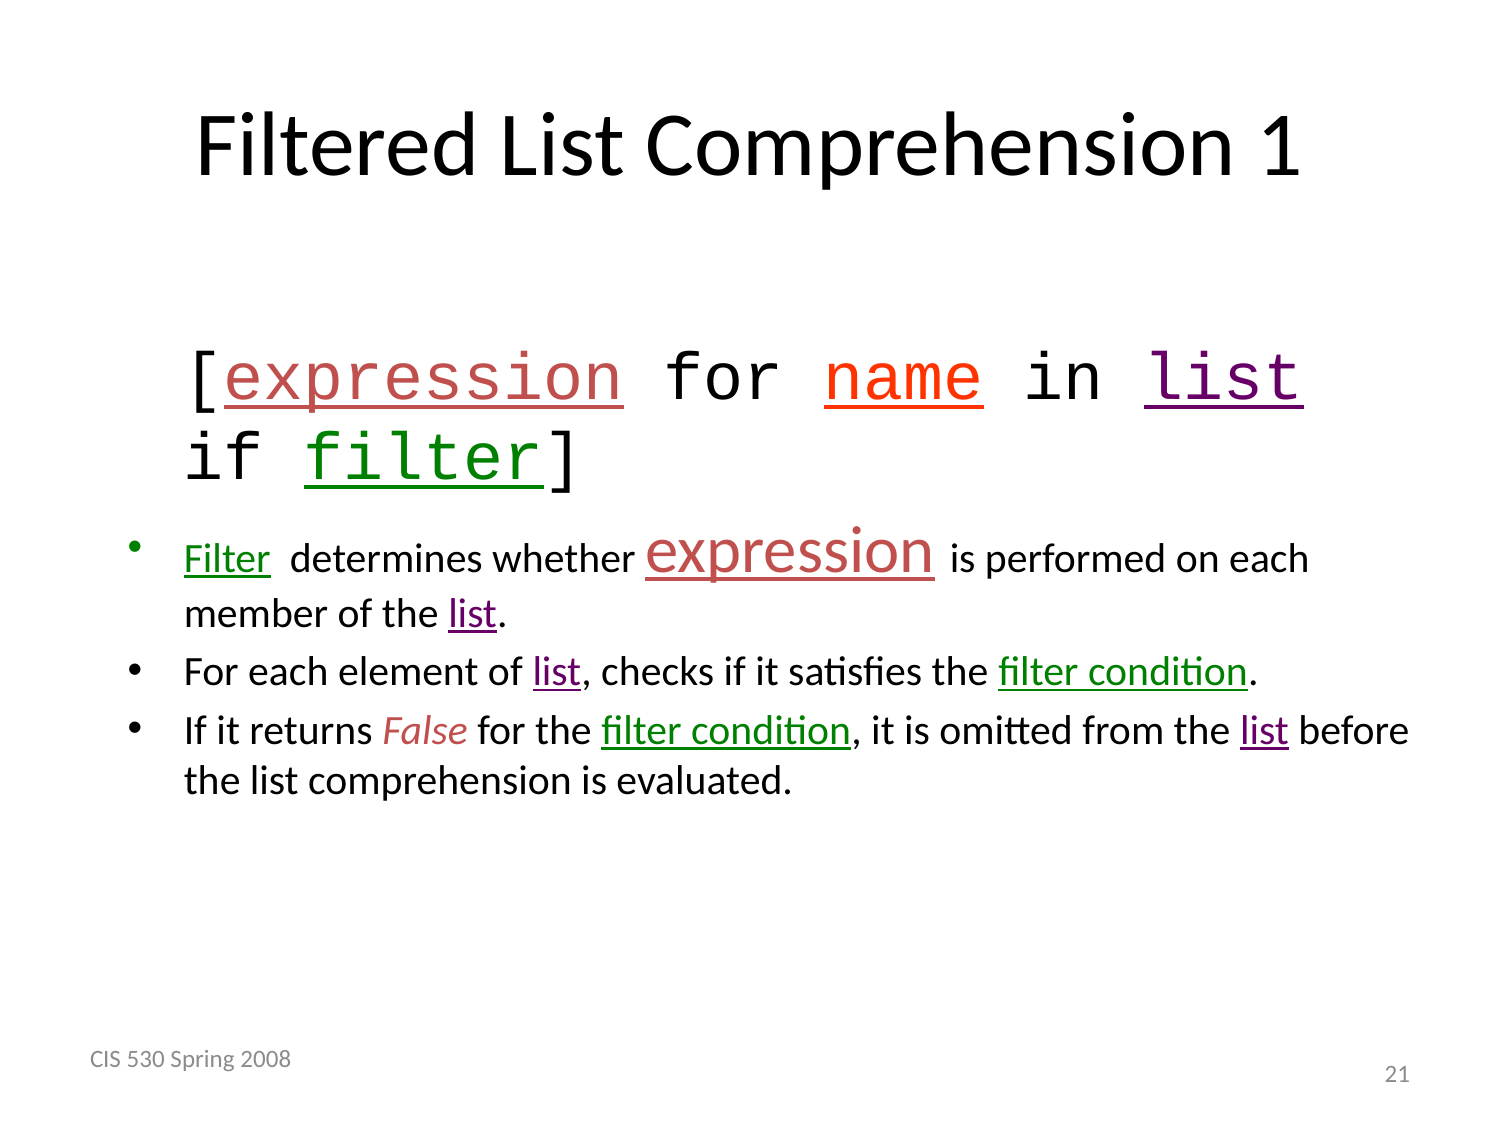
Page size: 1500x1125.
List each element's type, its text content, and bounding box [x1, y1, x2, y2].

title Filtered List Comprehension 1 [75, 45, 1425, 233]
slide_number 21 [1074, 1042, 1425, 1103]
slide_number CIS 530 Spring 2008 [75, 1042, 425, 1103]
list [expression for name in list if filter] Filter determines whether expression is performed on each member of the list. For each element of list, checks if it satisfies the filter condition. If it returns False for the filter condition, it is omitted from the list before the list comprehension is evaluated. [112, 324, 1438, 1038]
